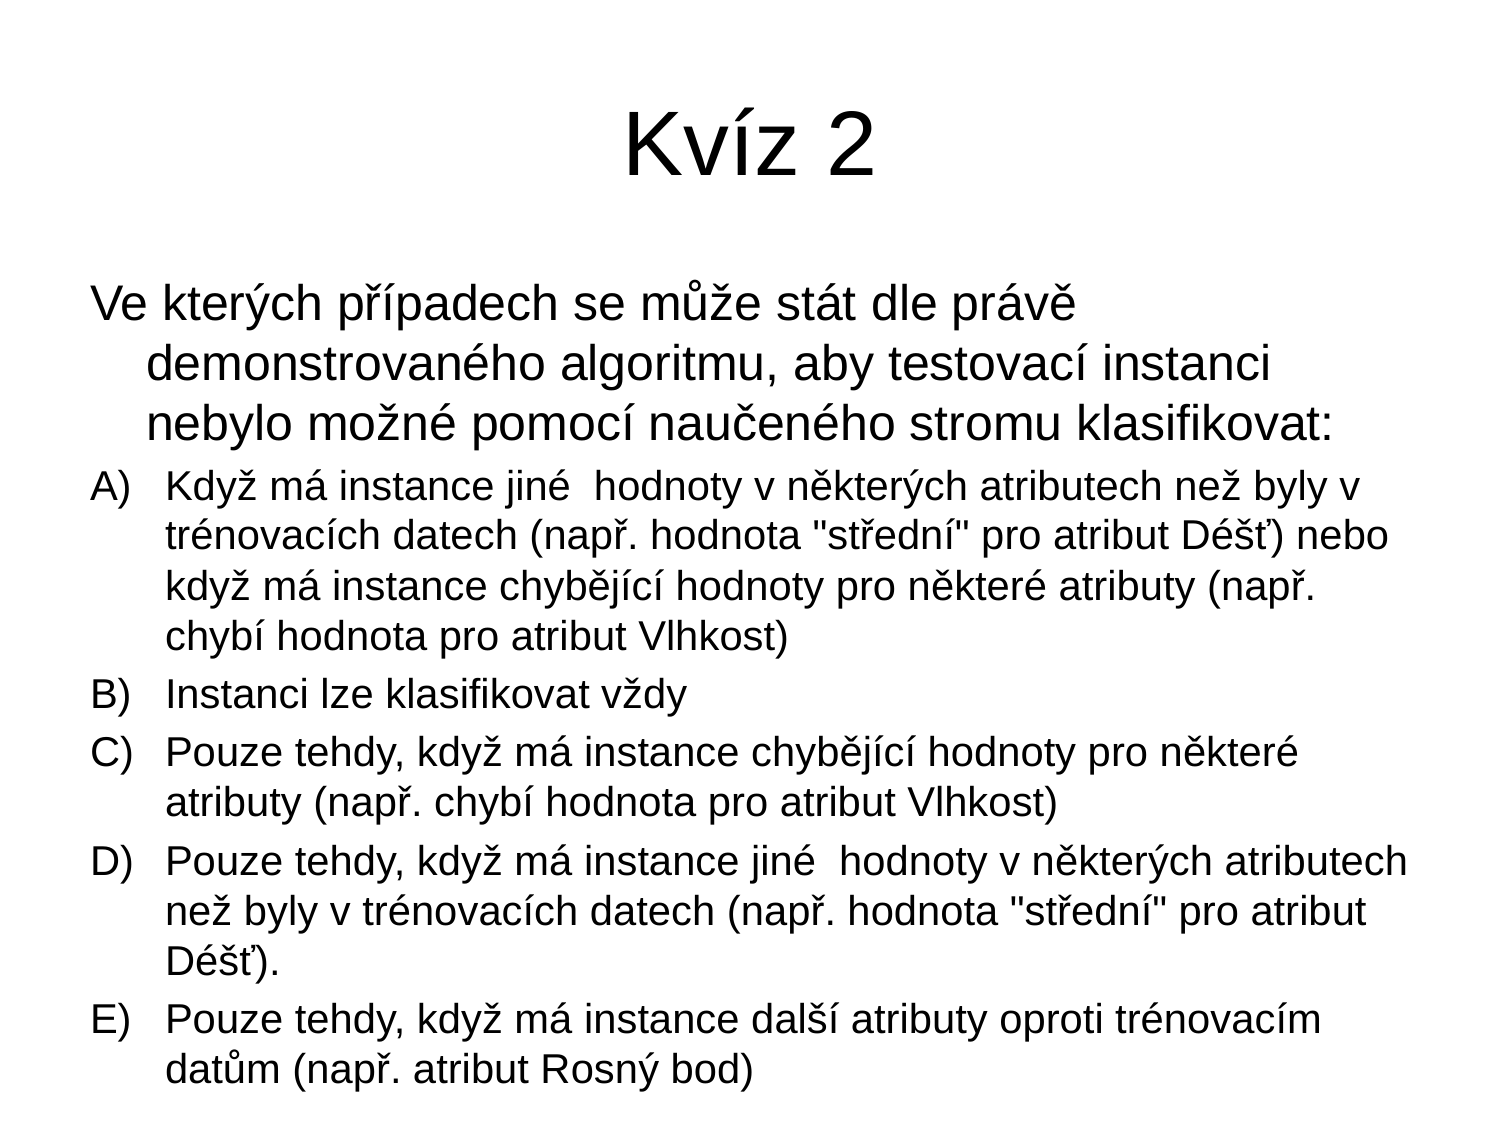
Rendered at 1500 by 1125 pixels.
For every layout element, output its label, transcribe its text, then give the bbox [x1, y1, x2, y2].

title Kvíz 2 [74, 44, 1426, 233]
list Ve kterých případech se může stát dle právě demonstrovaného algoritmu, aby testovací instanci nebylo možné pomocí naučeného stromu klasifikovat: Když má instance jiné hodnoty v některých atributech než byly v trénovacích datech (např. hodnota "střední" pro atribut Déšť) nebo když má instance chybějící hodnoty pro některé atributy (např. chybí hodnota pro atribut Vlhkost) Instanci lze klasifikovat vždy Pouze tehdy, když má instance chybějící hodnoty pro některé atributy (např. chybí hodnota pro atribut Vlhkost) Pouze tehdy, když má instance jiné hodnoty v některých atributech než byly v trénovacích datech (např. hodnota "střední" pro atribut Déšť). Pouze tehdy, když má instance další atributy oproti trénovacím datům (např. atribut Rosný bod) [74, 262, 1426, 1006]
